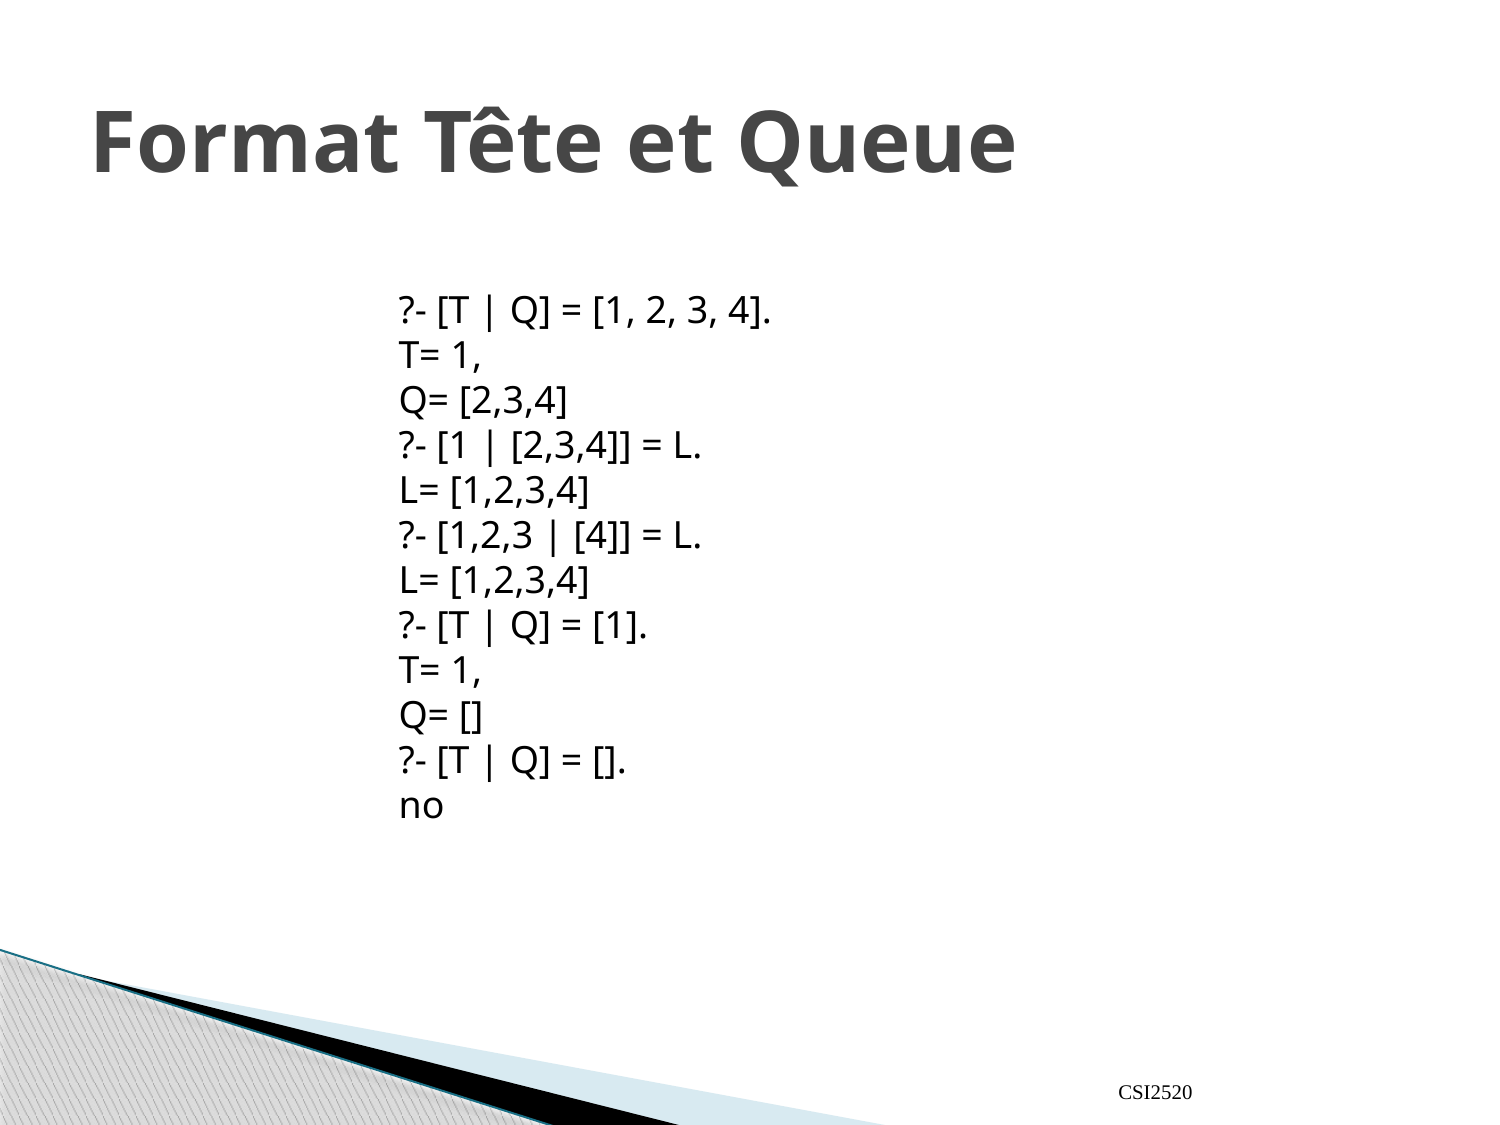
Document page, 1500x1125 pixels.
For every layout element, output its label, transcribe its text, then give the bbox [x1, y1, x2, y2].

text_box ?- [T | Q] = [1, 2, 3, 4]. T= 1, Q= [2,3,4] ?- [1 | [2,3,4]] = L. L= [1,2,3,4] ?- [1,2,3 | [4]] = L. L= [1,2,3,4] ?- [T | Q] = [1]. T= 1, Q= [] ?- [T | Q] = []. no [383, 278, 1134, 834]
title Format Tête et Queue [75, 45, 1425, 233]
slide_number CSI2520 [1103, 1051, 1419, 1112]
